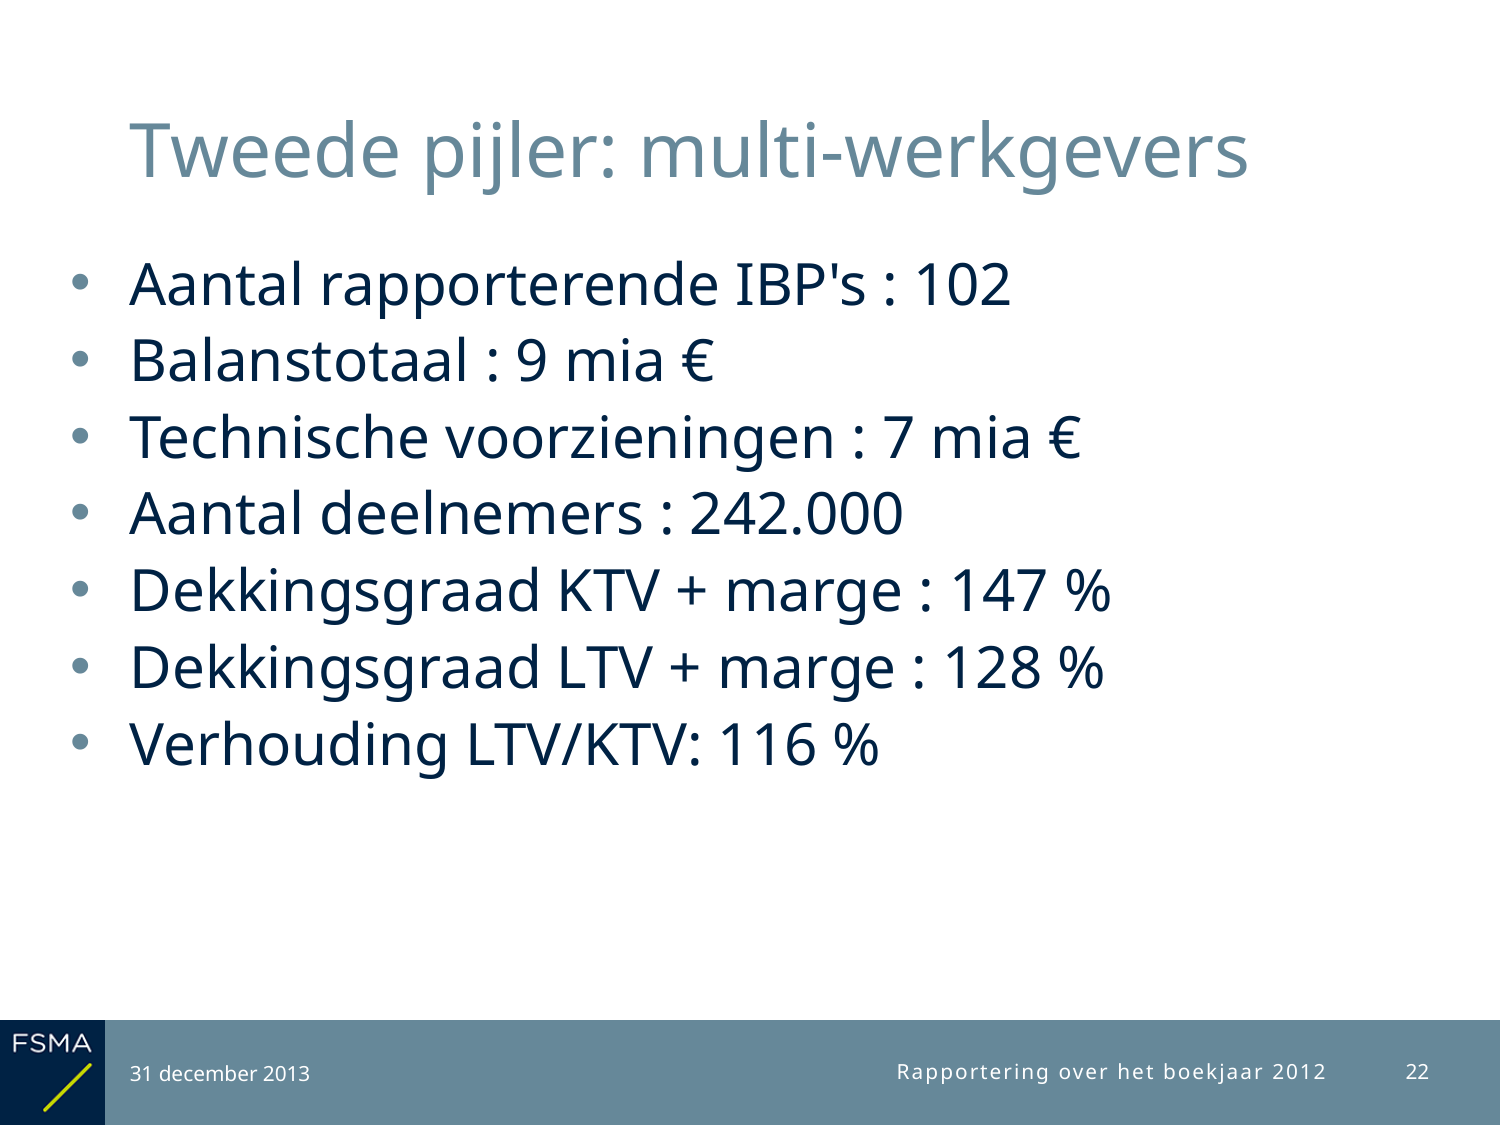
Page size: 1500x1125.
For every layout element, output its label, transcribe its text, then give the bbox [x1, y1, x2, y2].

footer Rapportering over het boekjaar 2012 [395, 1020, 1326, 1125]
list Aantal rapporterende IBP's : 102 Balanstotaal : 9 mia € Technische voorzieningen : 7 mia € Aantal deelnemers : 242.000 Dekkingsgraad KTV + marge : 147 % Dekkingsgraad LTV + marge : 128 % Verhouding LTV/KTV: 116 % [70, 252, 1425, 947]
picture [0, 1020, 105, 1125]
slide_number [129, 1020, 395, 1125]
title Tweede pijler: multi-werkgevers [129, 30, 1425, 193]
slide_number 22 [1355, 1020, 1430, 1125]
